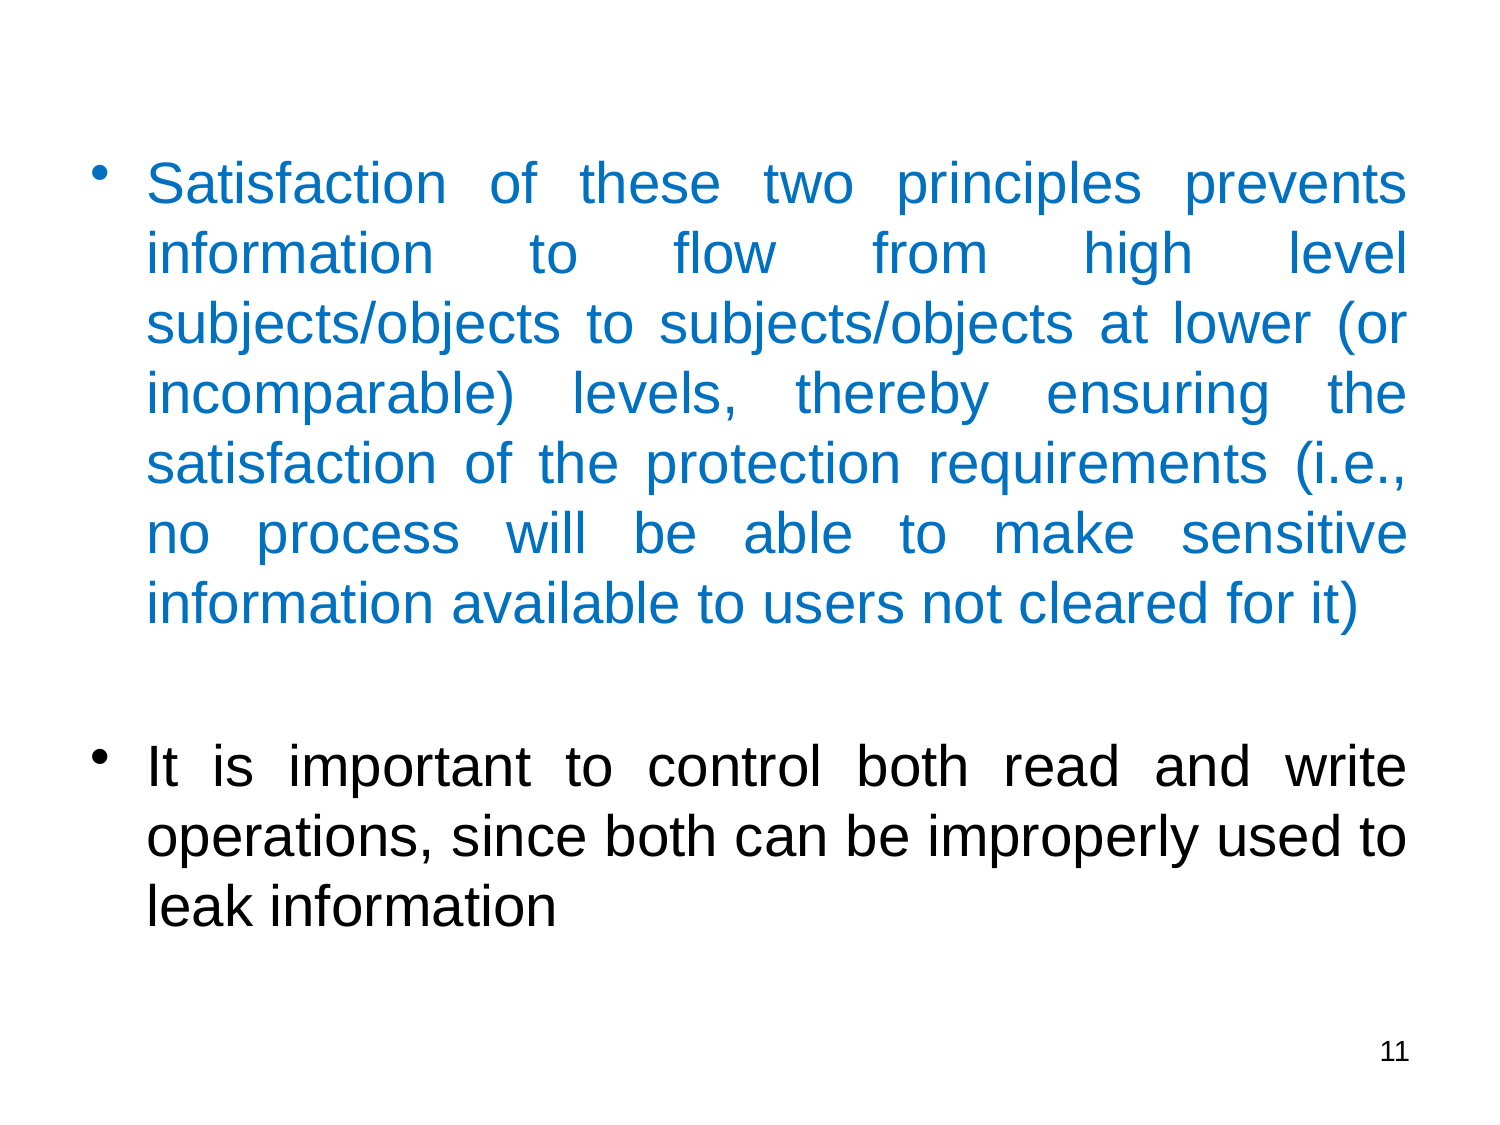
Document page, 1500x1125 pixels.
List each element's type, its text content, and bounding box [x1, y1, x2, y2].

list Satisfaction of these two principles prevents information to flow from high level subjects/objects to subjects/objects at lower (or incomparable) levels, thereby ensuring the satisfaction of the protection requirements (i.e., no process will be able to make sensitive information available to users not cleared for it) It is important to control both read and write operations, since both can be improperly used to leak information [75, 137, 1425, 963]
slide_number 11 [1074, 1024, 1425, 1103]
